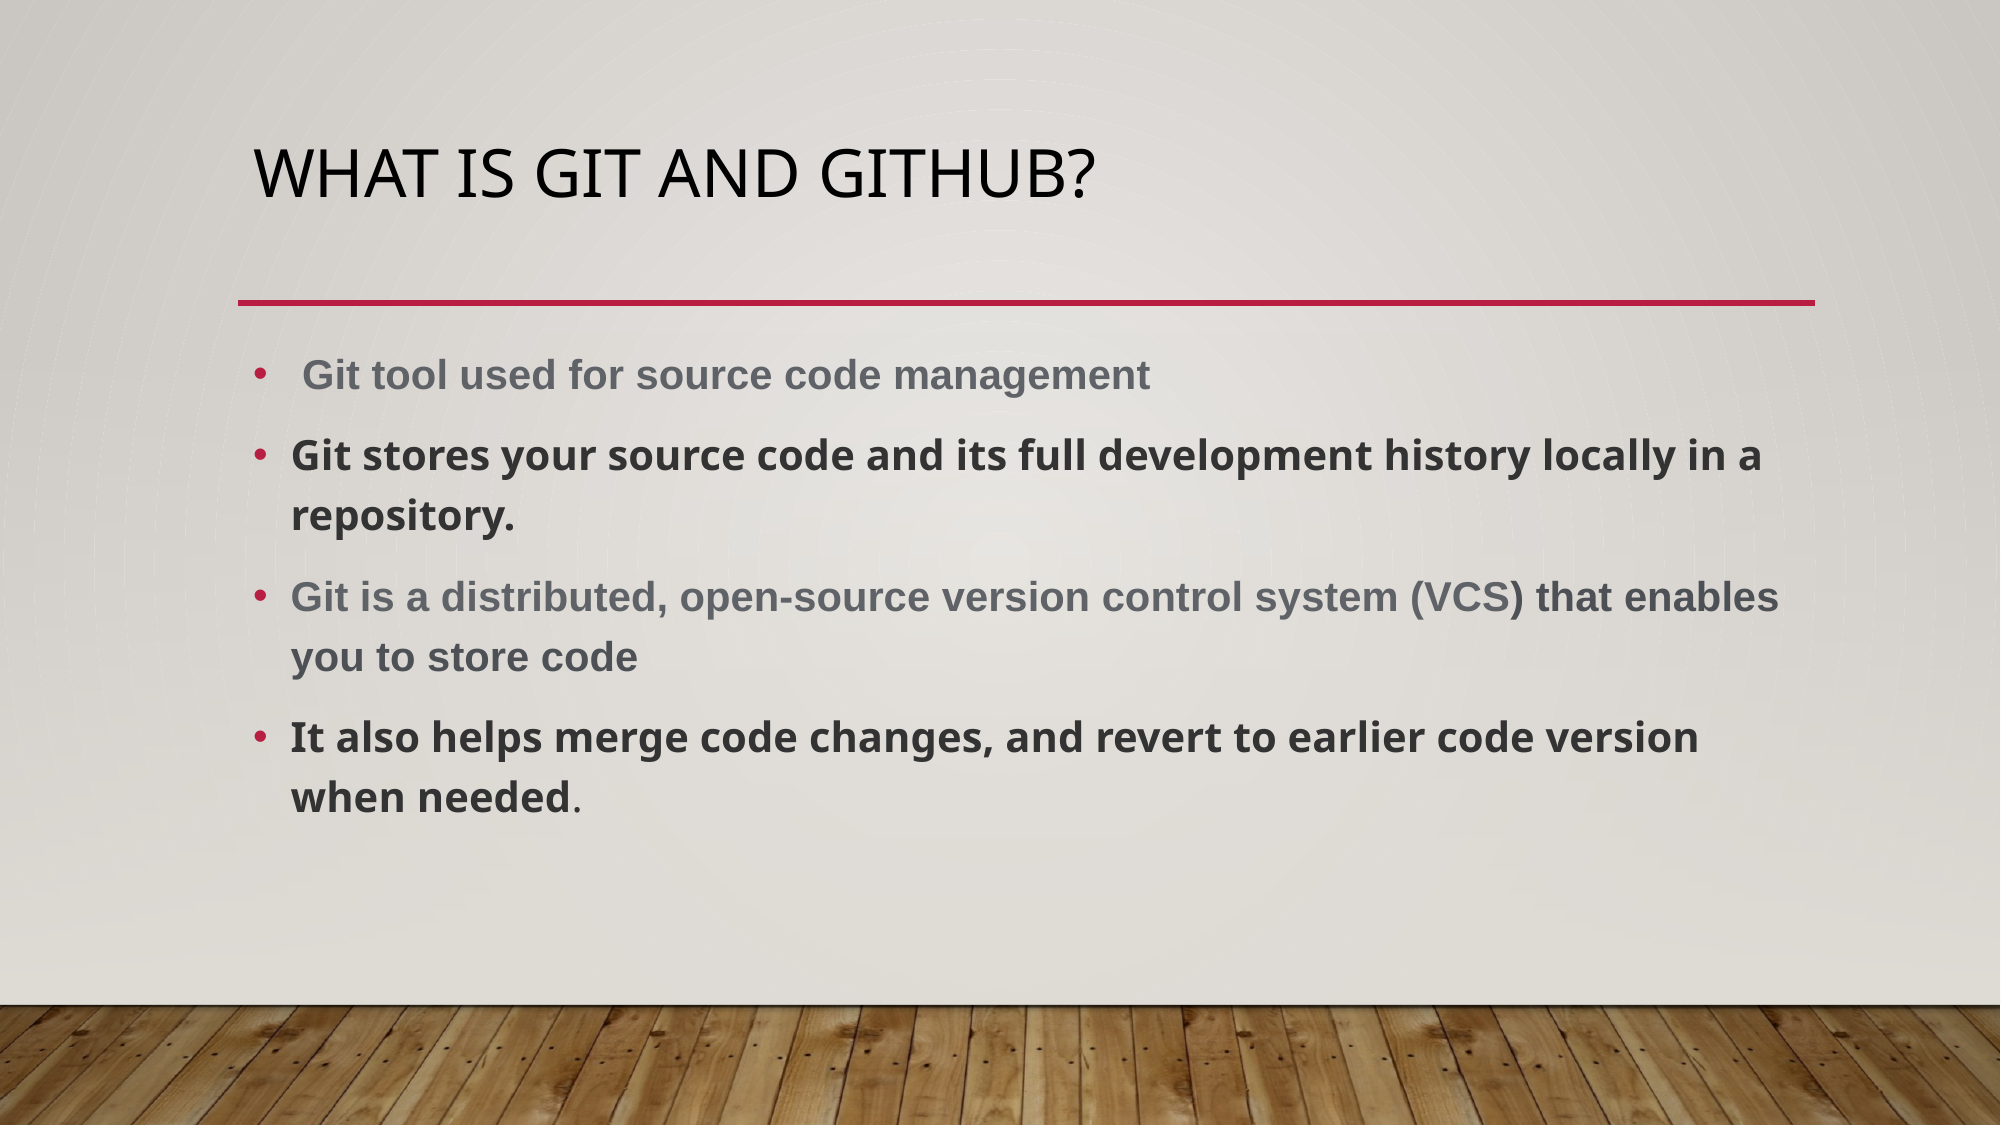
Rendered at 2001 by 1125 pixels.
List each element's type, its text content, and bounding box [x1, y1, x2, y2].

picture [0, 1005, 2000, 1125]
title What is Git and Github? [238, 131, 1814, 305]
list Git tool used for source code management Git stores your source code and its full development history locally in a repository. Git is a distributed, open-source version control system (VCS) that enables you to store code It also helps merge code changes, and revert to earlier code version when needed. [238, 330, 1814, 897]
